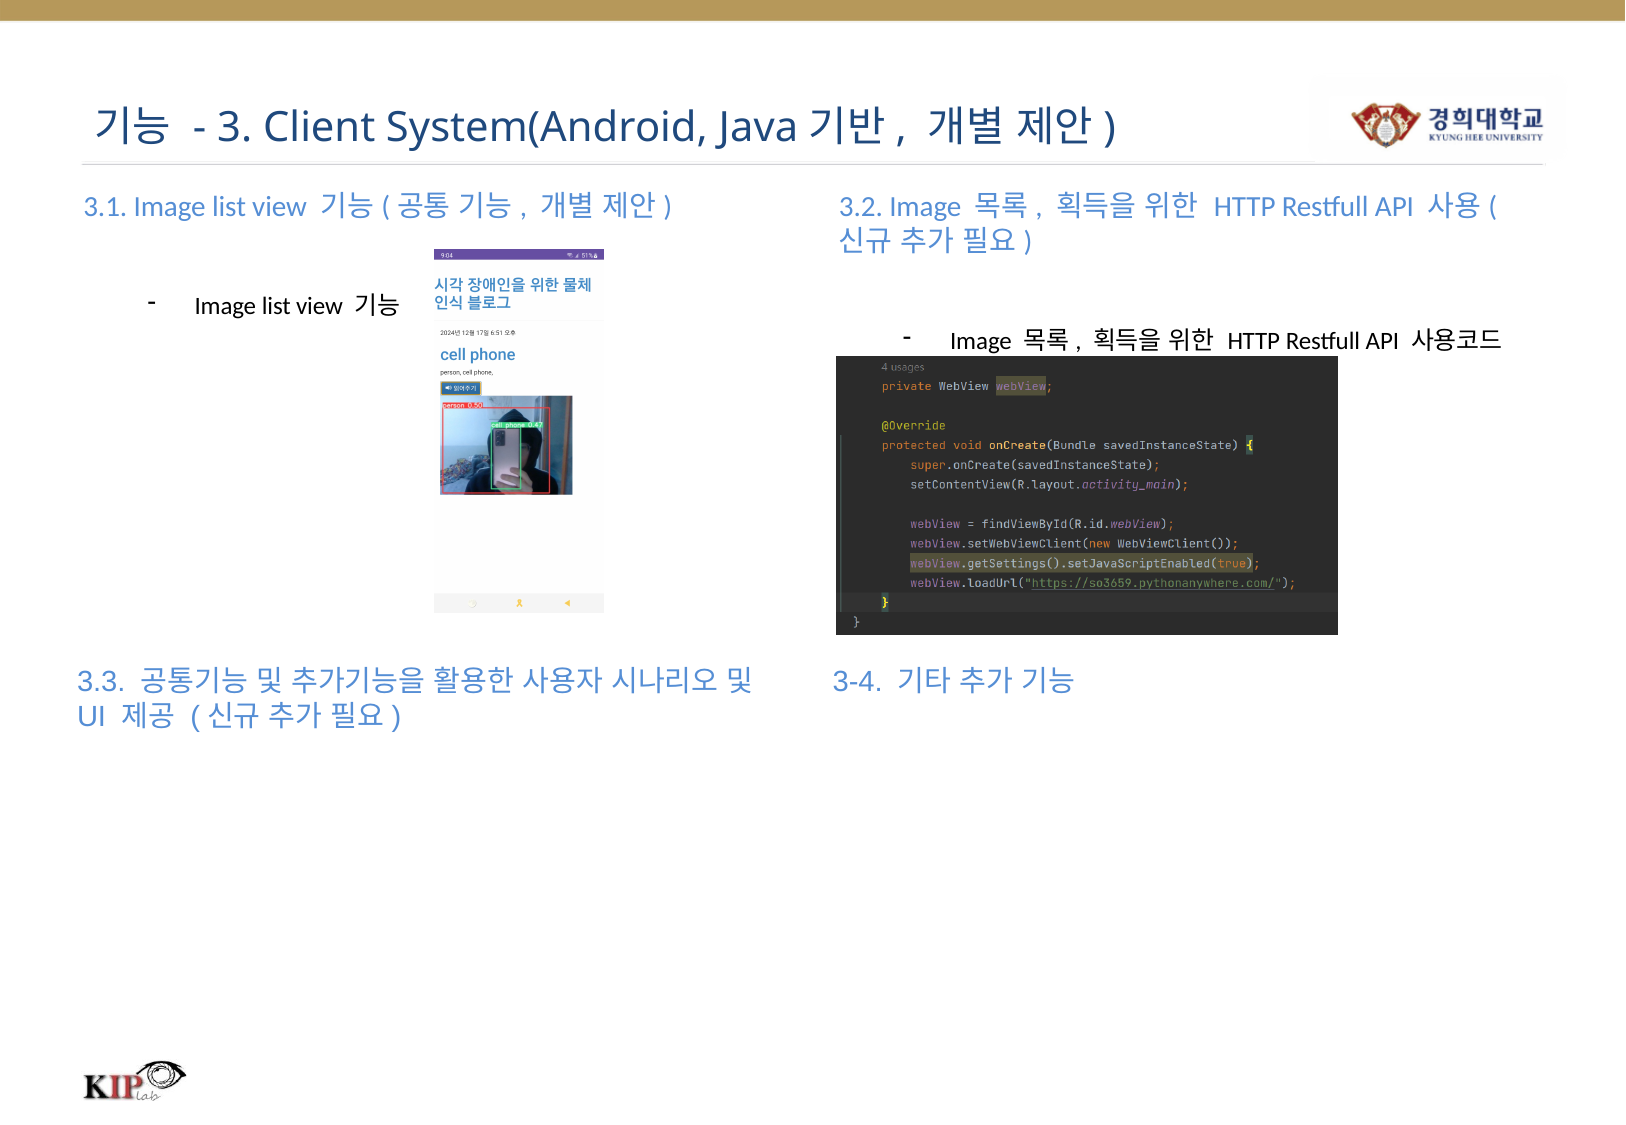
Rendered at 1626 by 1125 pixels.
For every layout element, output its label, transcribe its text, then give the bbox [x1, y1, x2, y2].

list 3.1. Image list view 기능(공통 기능, 개별 제안) Image list view 기능 [81, 187, 789, 341]
title 기능 - 3. Client System(Android, Java기반, 개별 제안) [94, 100, 1531, 151]
list 3.2. Image 목록, 획득을 위한 HTTP Restfull API 사용(신규 추가 필요) Image 목록, 획득을 위한 HTTP Restfull API 사용코드 [836, 187, 1544, 376]
text_box 3.3. 공통기능 및 추가기능을 활용한 사용자 시나리오 및 UI 제공 (신규 추가 필요) [75, 662, 782, 753]
text_box 3-4. 기타 추가 기능 [830, 662, 1538, 718]
picture [0, 0, 1625, 1125]
